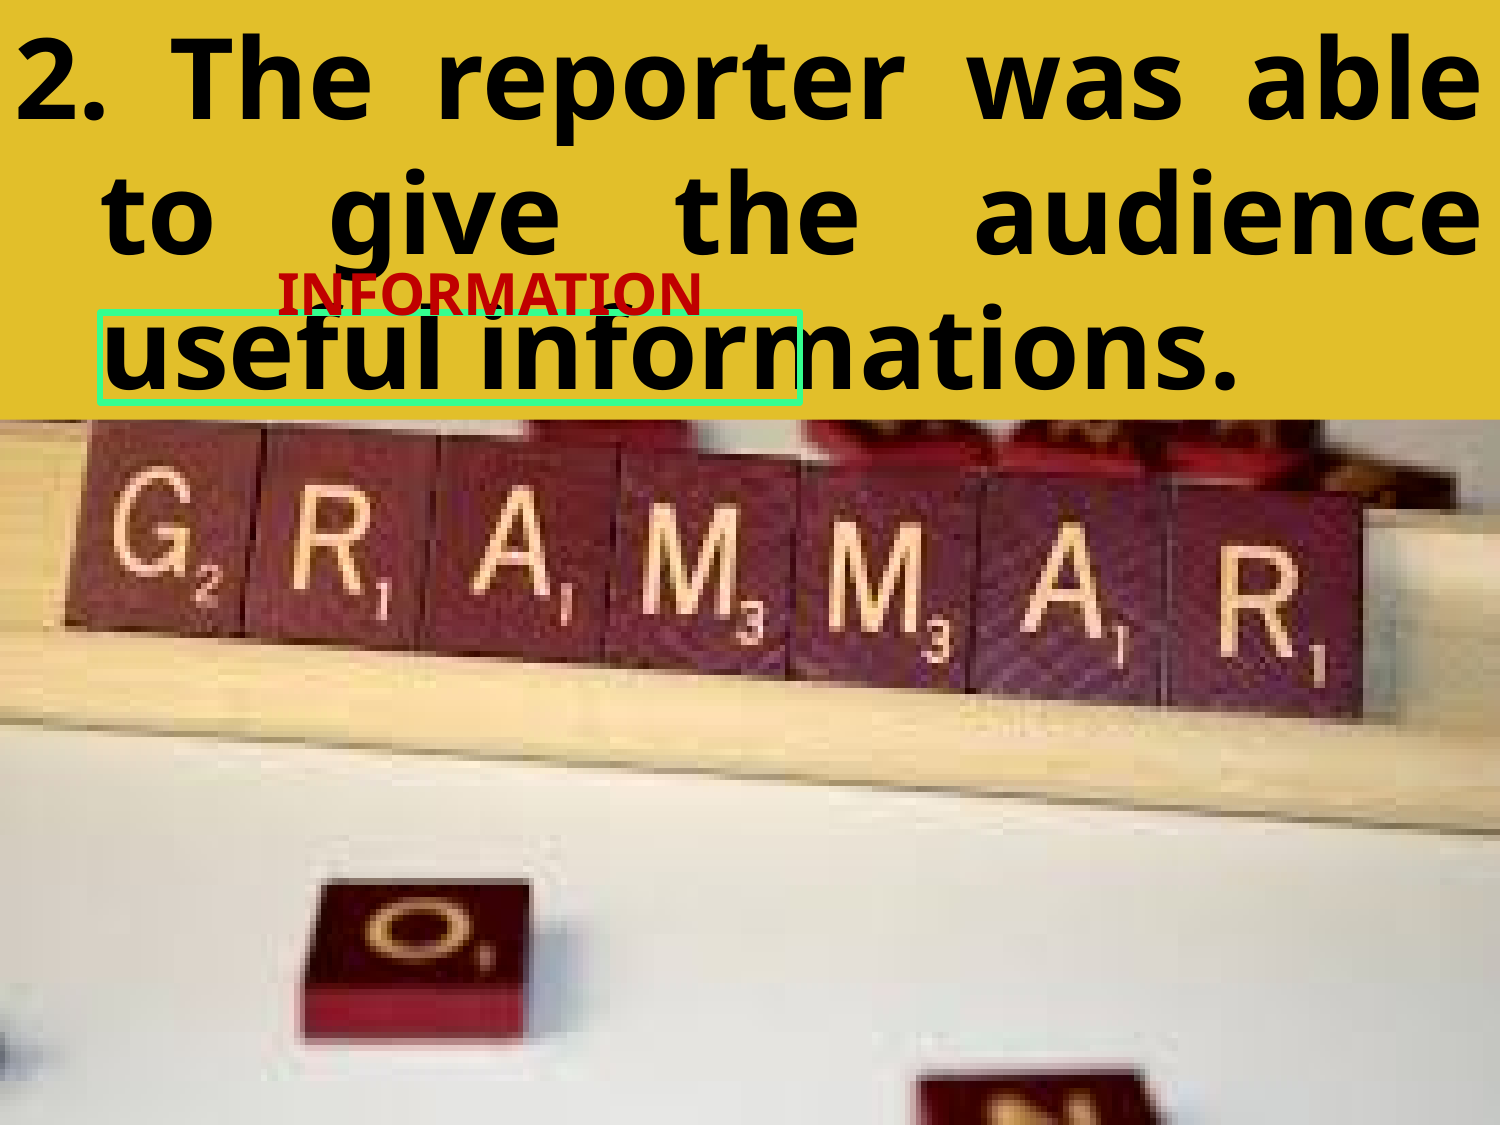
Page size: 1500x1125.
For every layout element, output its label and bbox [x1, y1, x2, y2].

list [0, 0, 1500, 1125]
